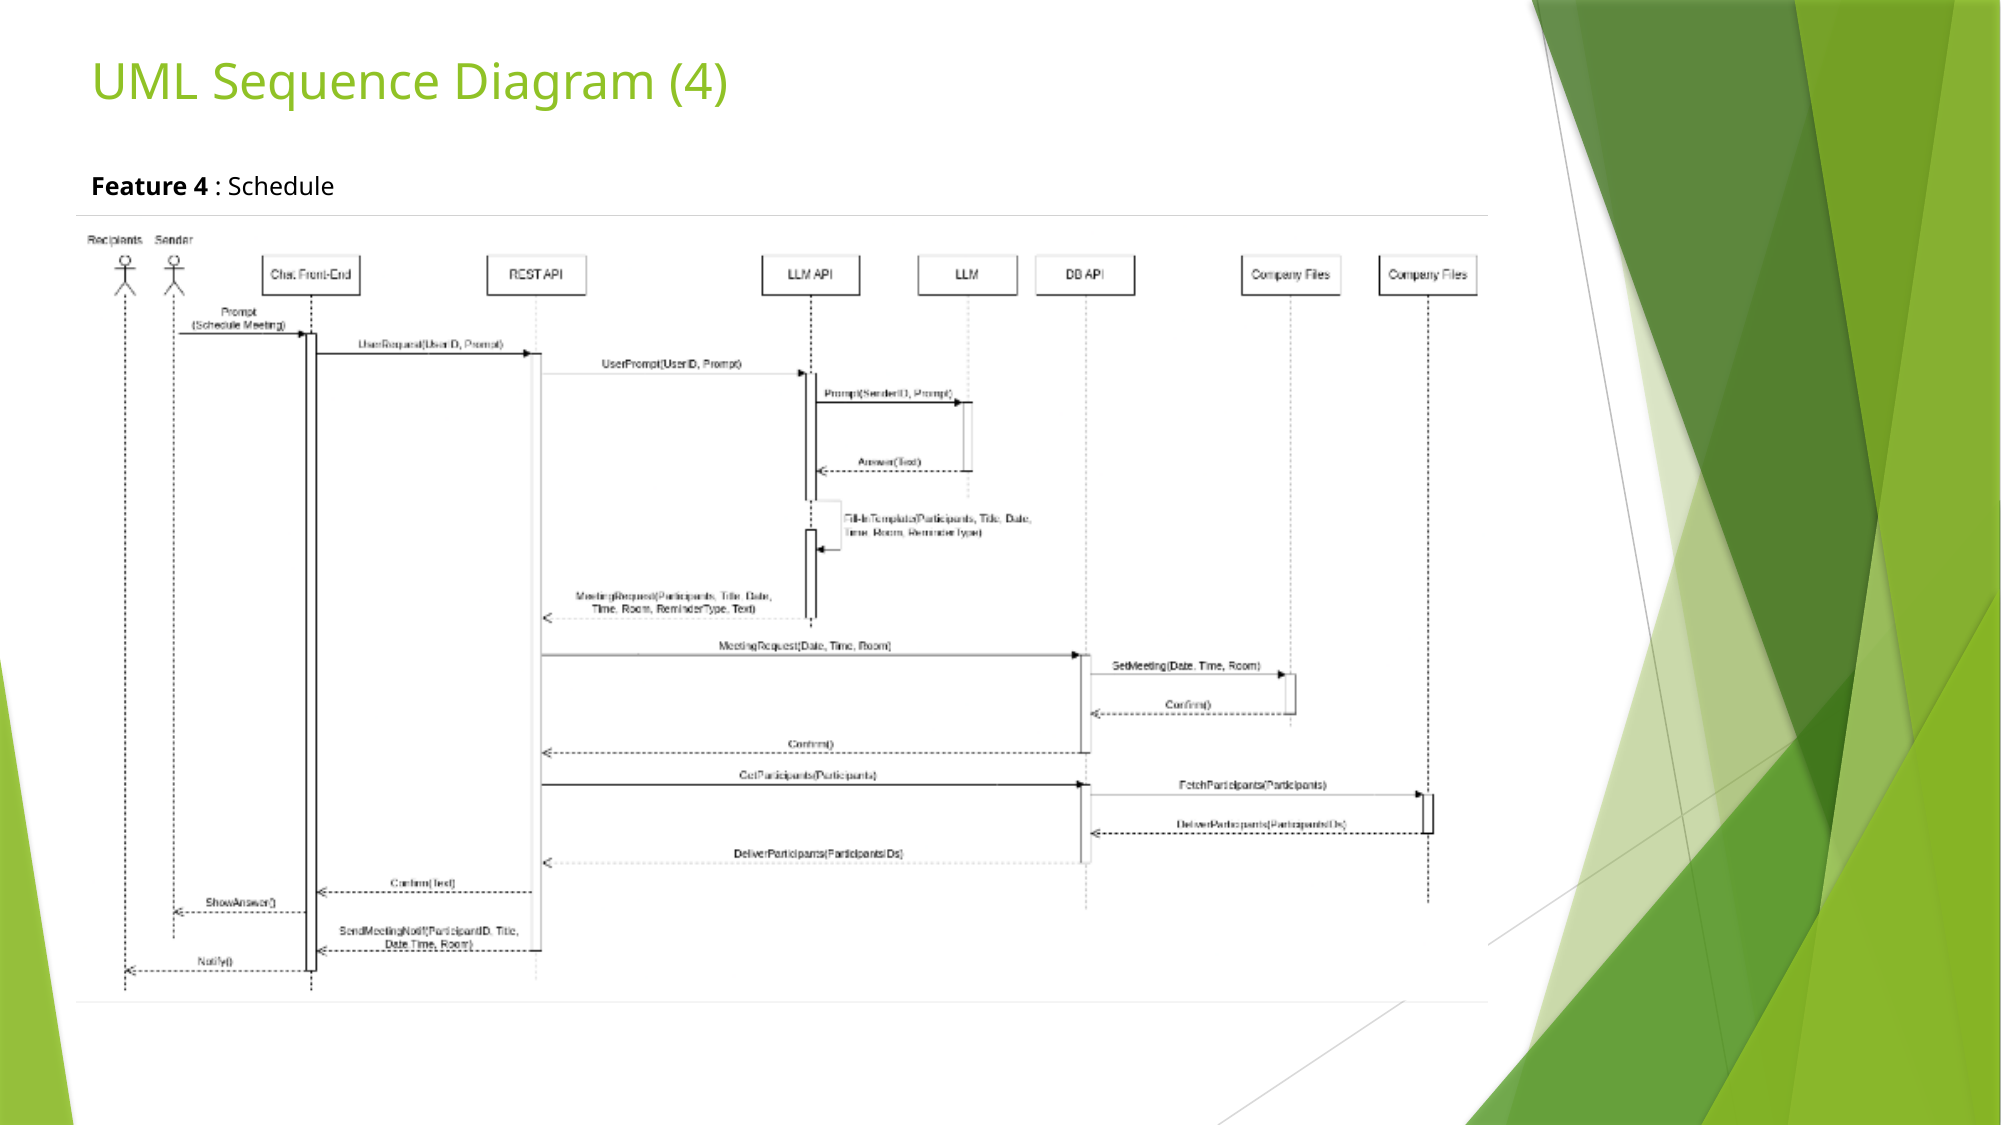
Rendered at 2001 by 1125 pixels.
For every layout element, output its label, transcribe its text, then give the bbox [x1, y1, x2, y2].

title UML Sequence Diagram (4) Feature 4 : Schedule [76, 42, 1522, 102]
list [75, 156, 1488, 1125]
